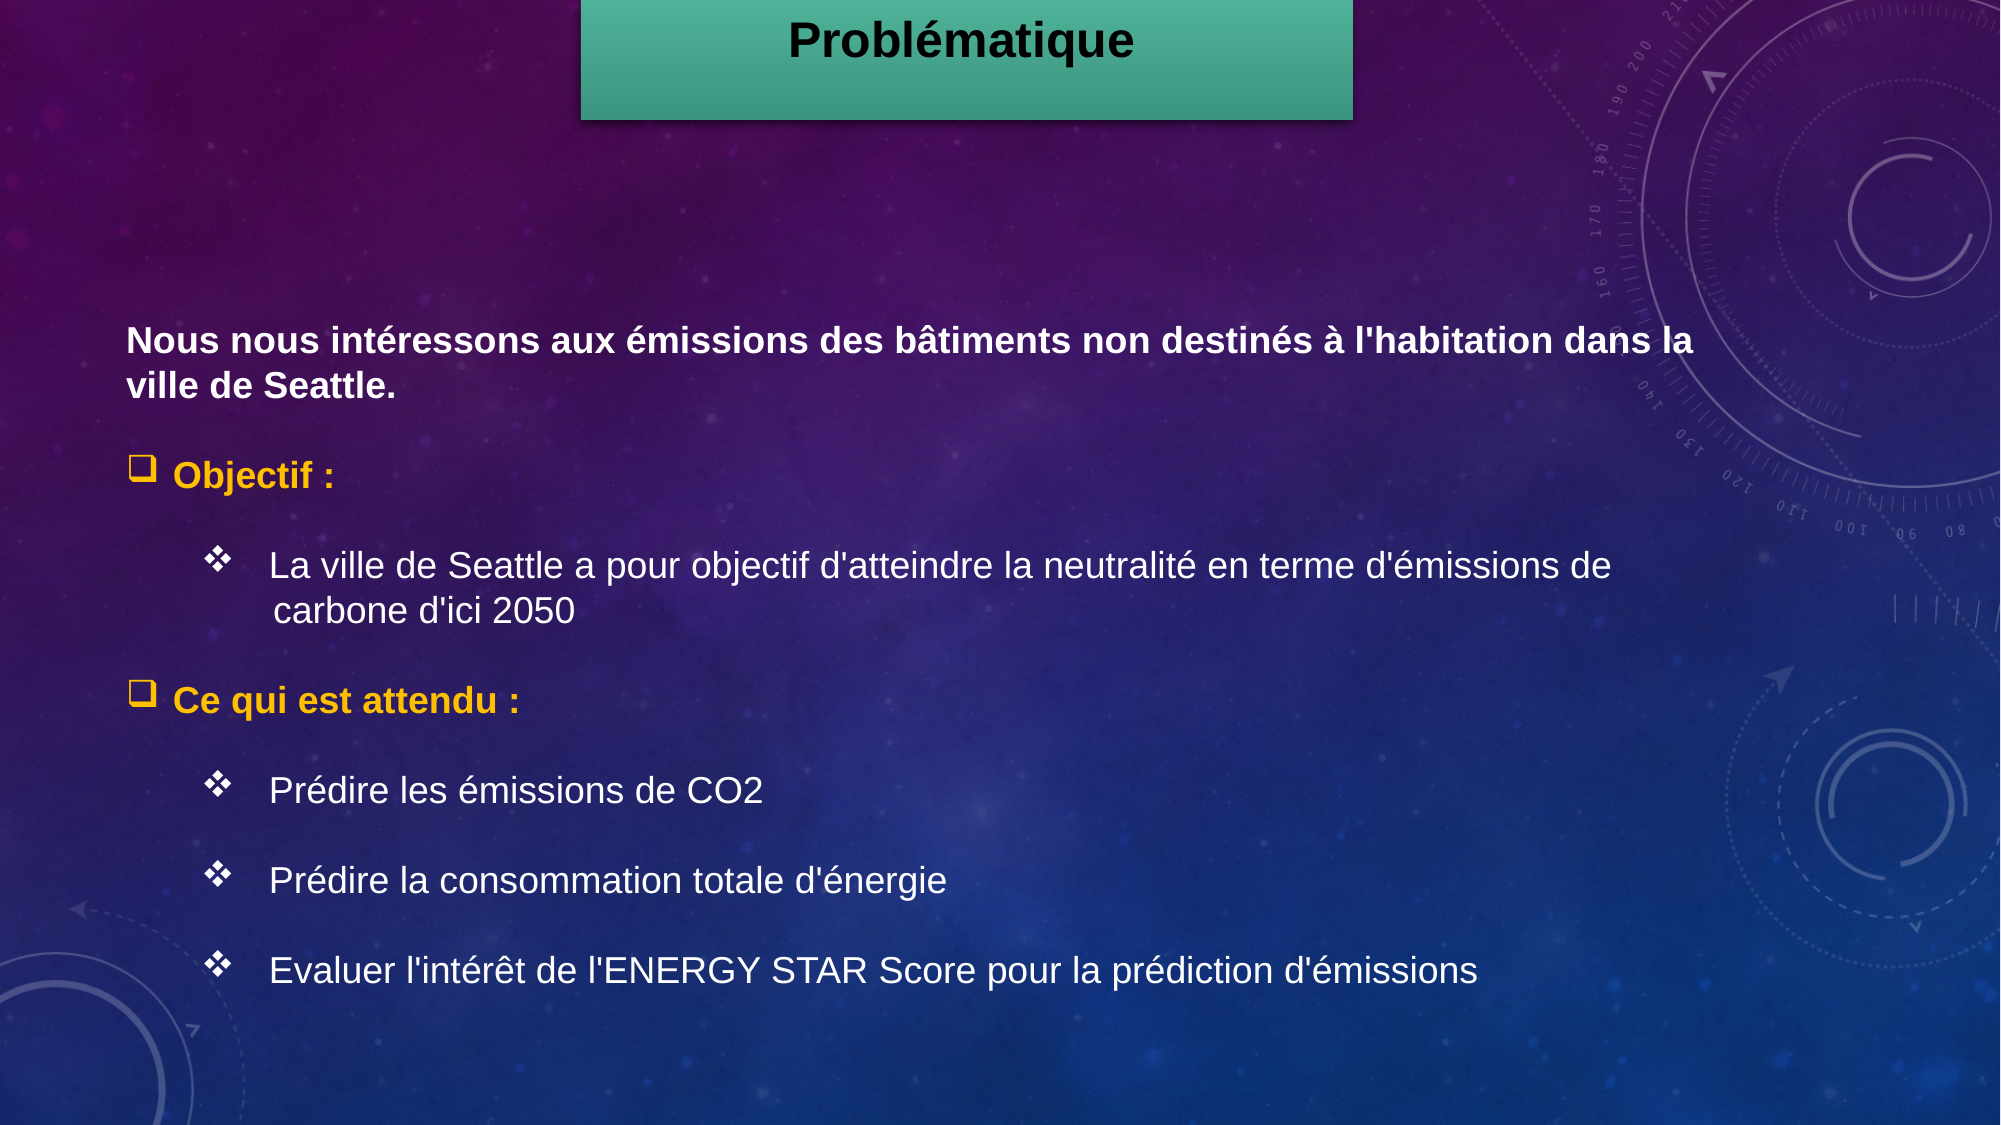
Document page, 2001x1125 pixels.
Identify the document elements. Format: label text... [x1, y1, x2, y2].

text_box Problématique [580, 0, 1353, 120]
picture [0, 0, 2001, 1125]
text_box Nous nous intéressons aux émissions des bâtiments non destinés à l'habitation dans la ville de Seattle. Objectif : La ville de Seattle a pour objectif d'atteindre la neutralité en terme d'émissions de carbone d'ici 2050 Ce qui est attendu : Prédire les émissions de CO2 Prédire la consommation totale d'énergie Evaluer l'intérêt de l'ENERGY STAR Score pour la prédiction d'émissions [111, 308, 1719, 999]
